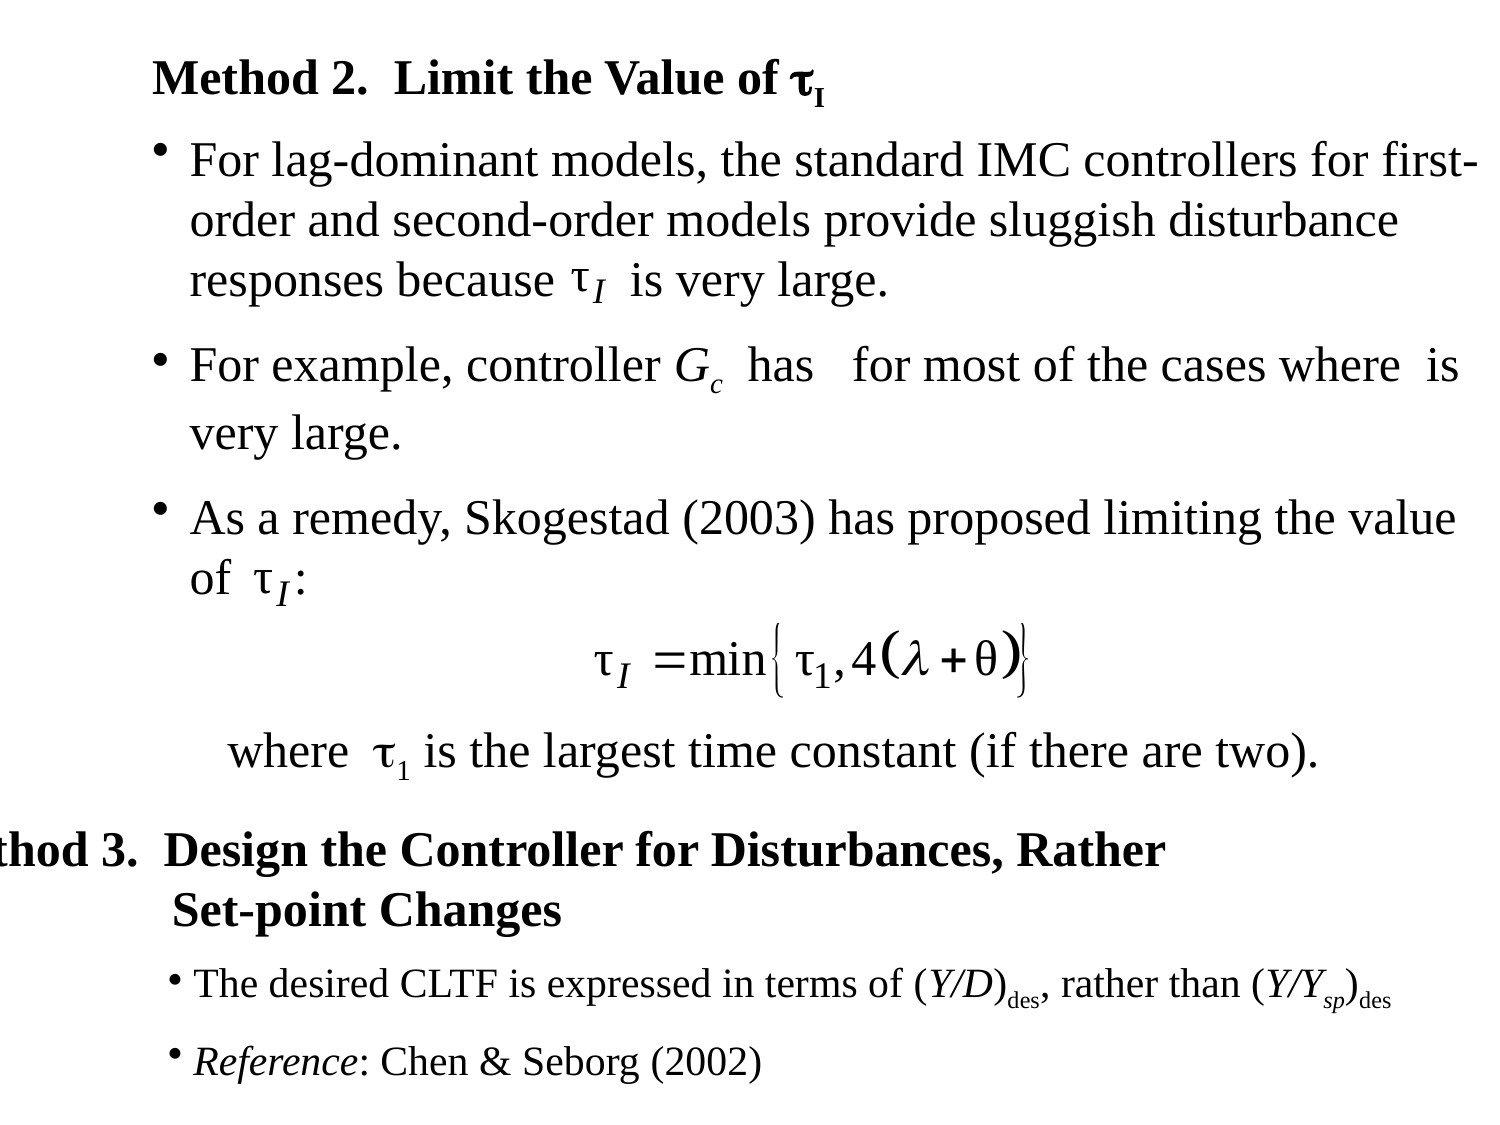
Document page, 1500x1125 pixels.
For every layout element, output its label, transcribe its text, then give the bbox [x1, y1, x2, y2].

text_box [248, 549, 297, 613]
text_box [589, 623, 1198, 703]
text_box Method 2. Limit the Value of tI [137, 37, 1500, 121]
text_box The desired CLTF is expressed in terms of (Y/D)des, rather than (Y/Ysp)des Reference: Chen & Seborg (2002) [153, 948, 1407, 1091]
text_box where t1 is the largest time constant (if there are two). [162, 710, 1429, 794]
text_box Method 3. Design the Controller for Disturbances, Rather Set-point Changes [0, 809, 1500, 944]
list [566, 249, 613, 310]
